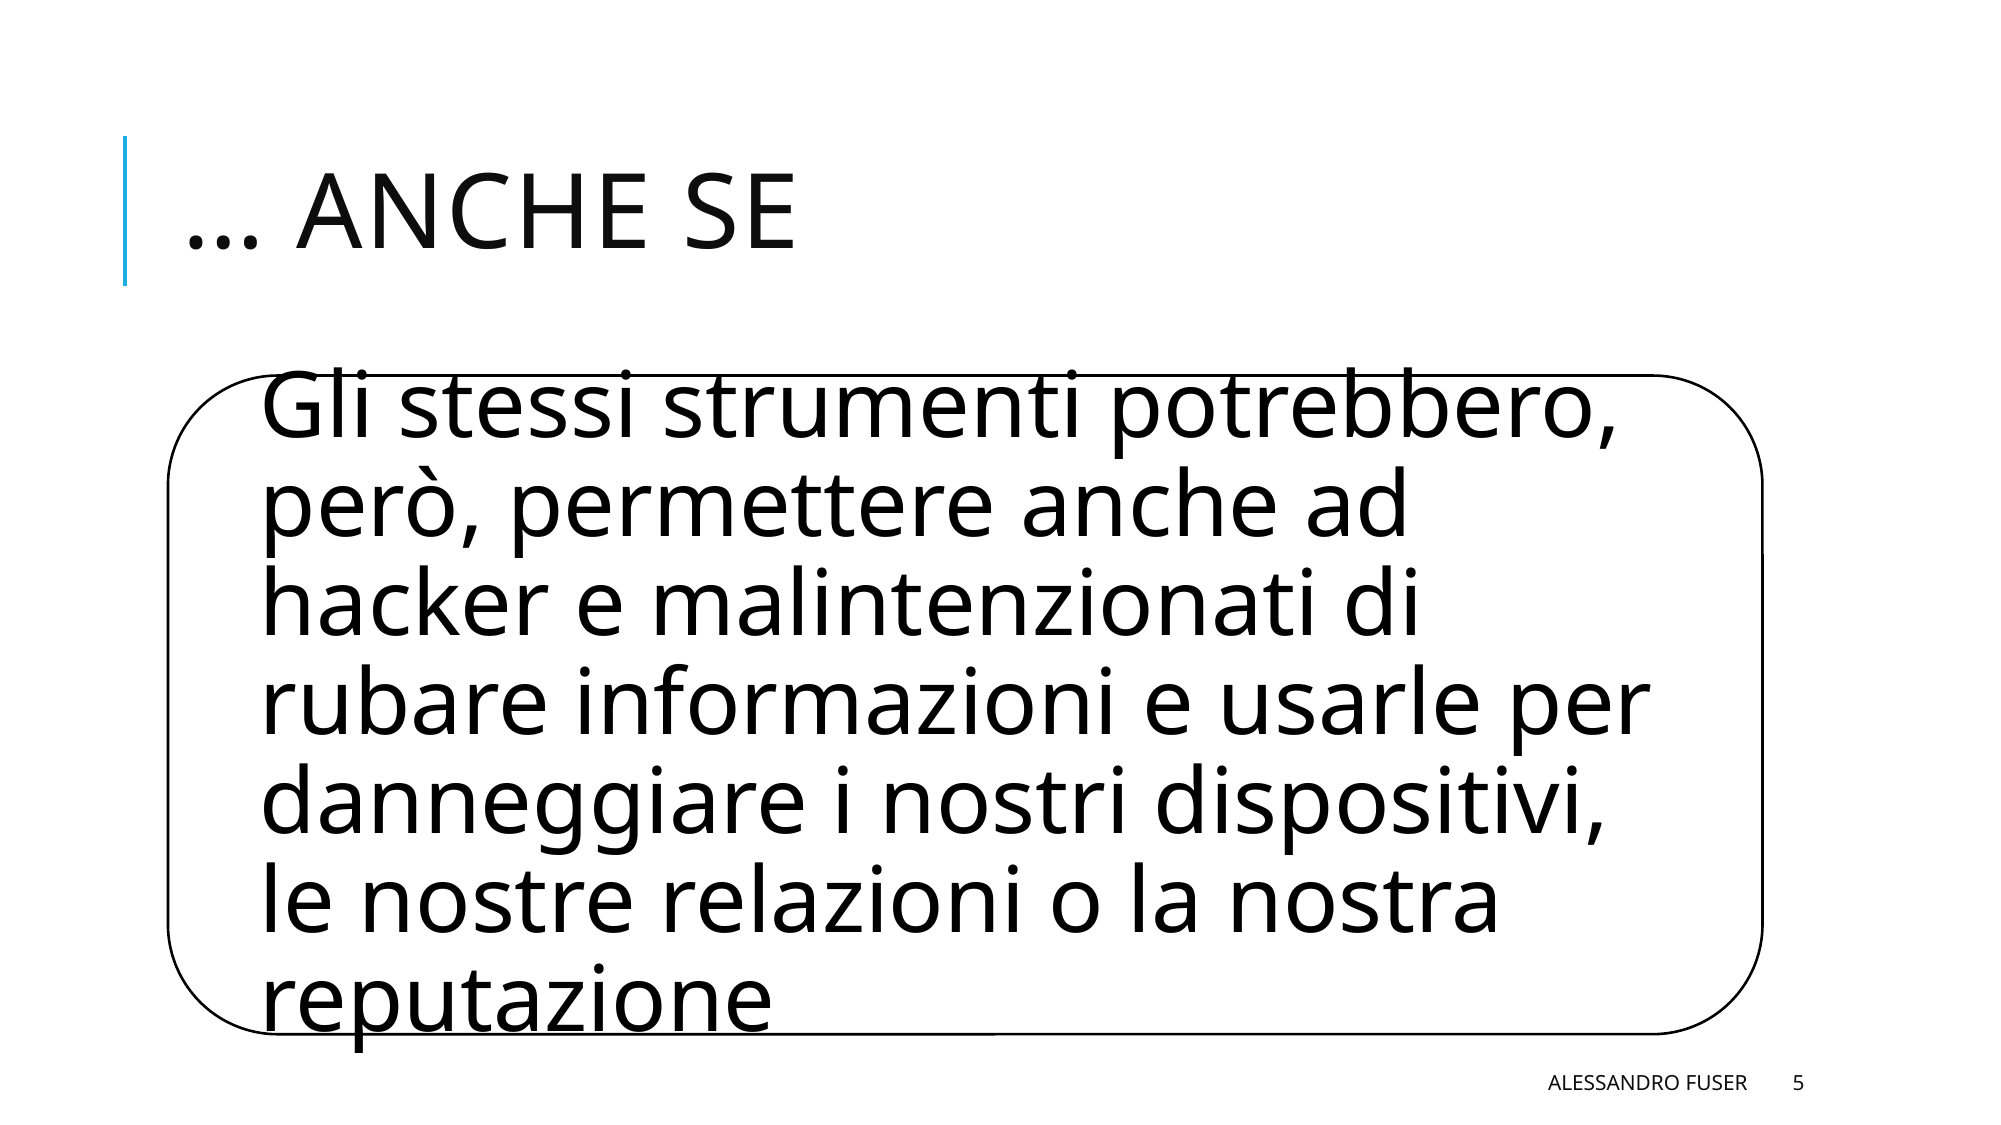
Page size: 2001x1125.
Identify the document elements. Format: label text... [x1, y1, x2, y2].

slide_number 5 [1777, 1061, 1938, 1107]
footer Alessandro Fuser [794, 1061, 1763, 1107]
title … anche se [168, 96, 1763, 342]
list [167, 374, 1763, 1036]
